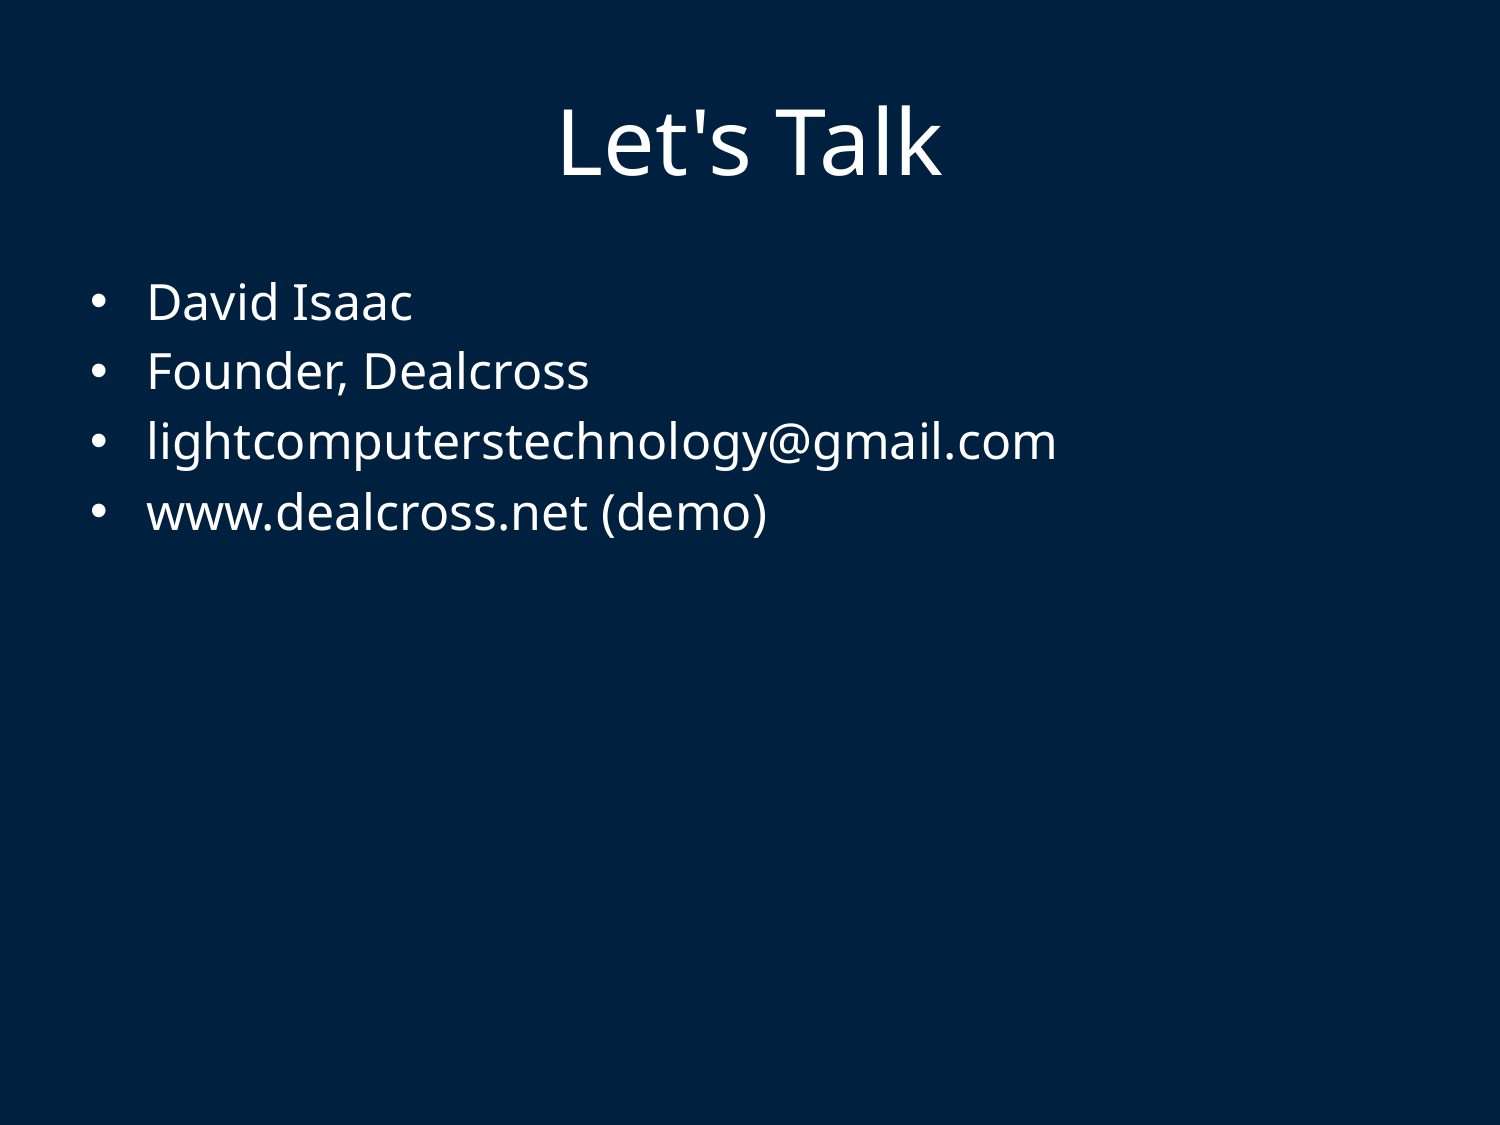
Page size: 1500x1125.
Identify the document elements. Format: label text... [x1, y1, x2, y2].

title Let's Talk [75, 45, 1425, 233]
list David Isaac Founder, Dealcross lightcomputerstechnology@gmail.com www.dealcross.net (demo) [75, 262, 1425, 1005]
